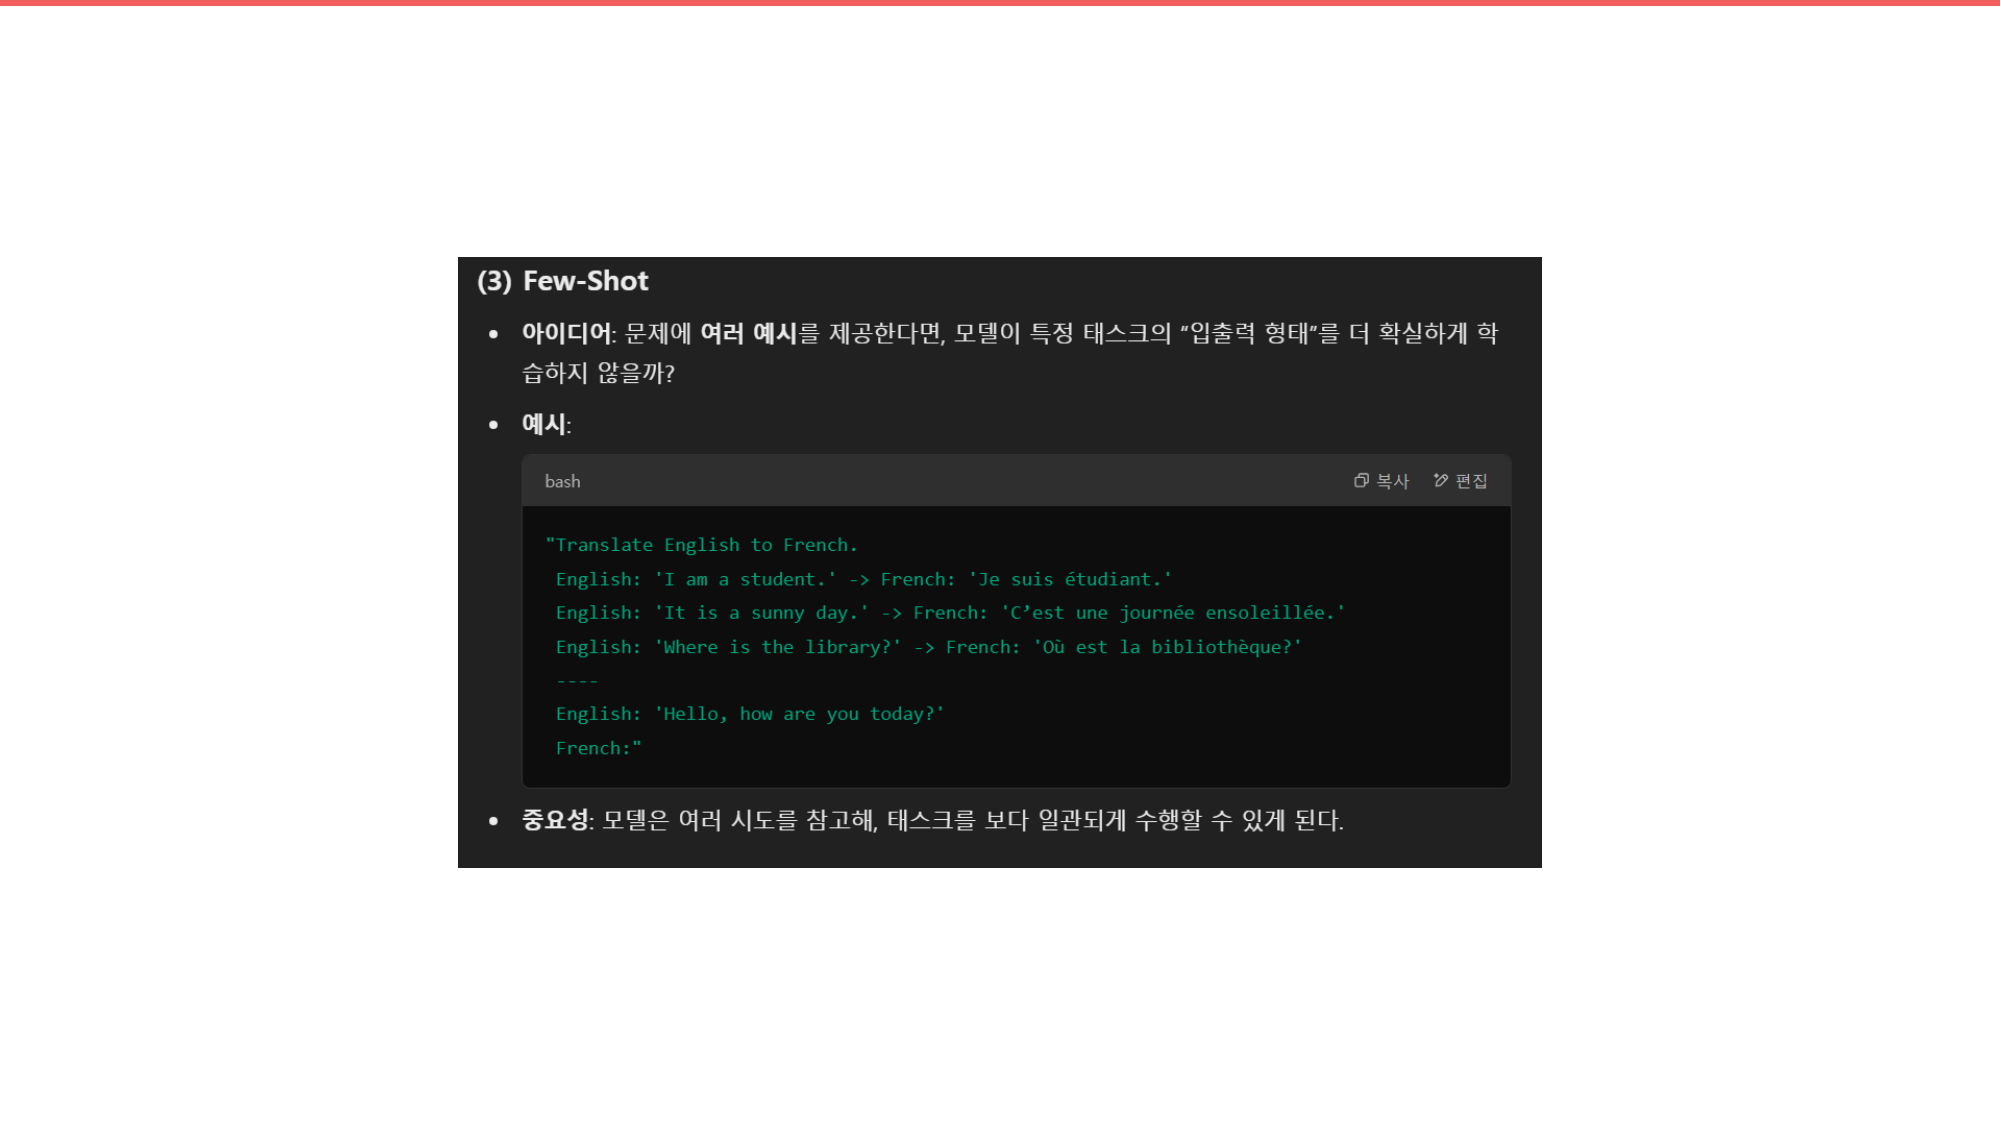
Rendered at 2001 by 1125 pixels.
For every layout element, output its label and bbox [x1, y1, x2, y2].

picture [458, 257, 1542, 868]
